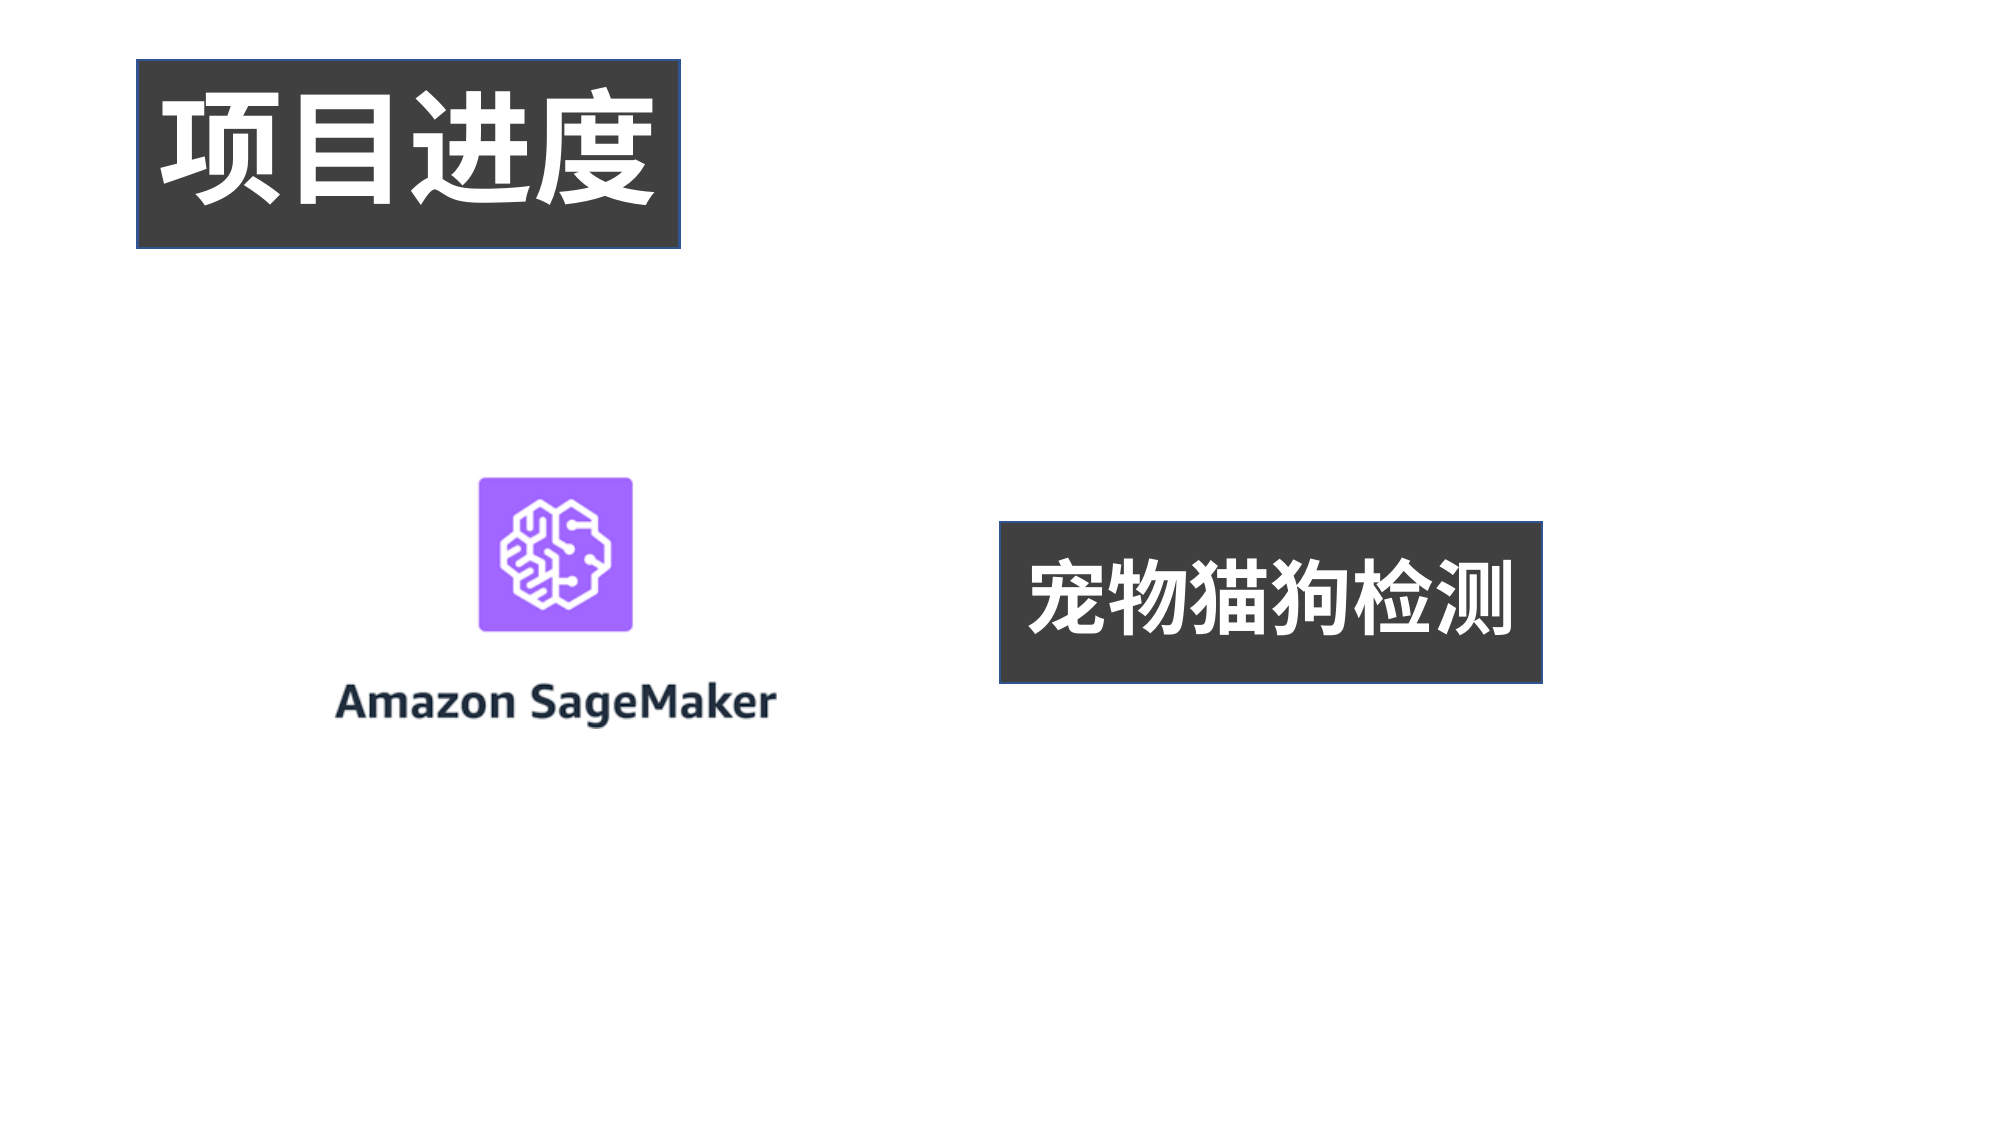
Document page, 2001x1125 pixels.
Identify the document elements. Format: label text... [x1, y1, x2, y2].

text_box 项目进度 [136, 59, 681, 249]
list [312, 476, 803, 729]
text_box 宠物猫狗检测 [999, 521, 1543, 684]
